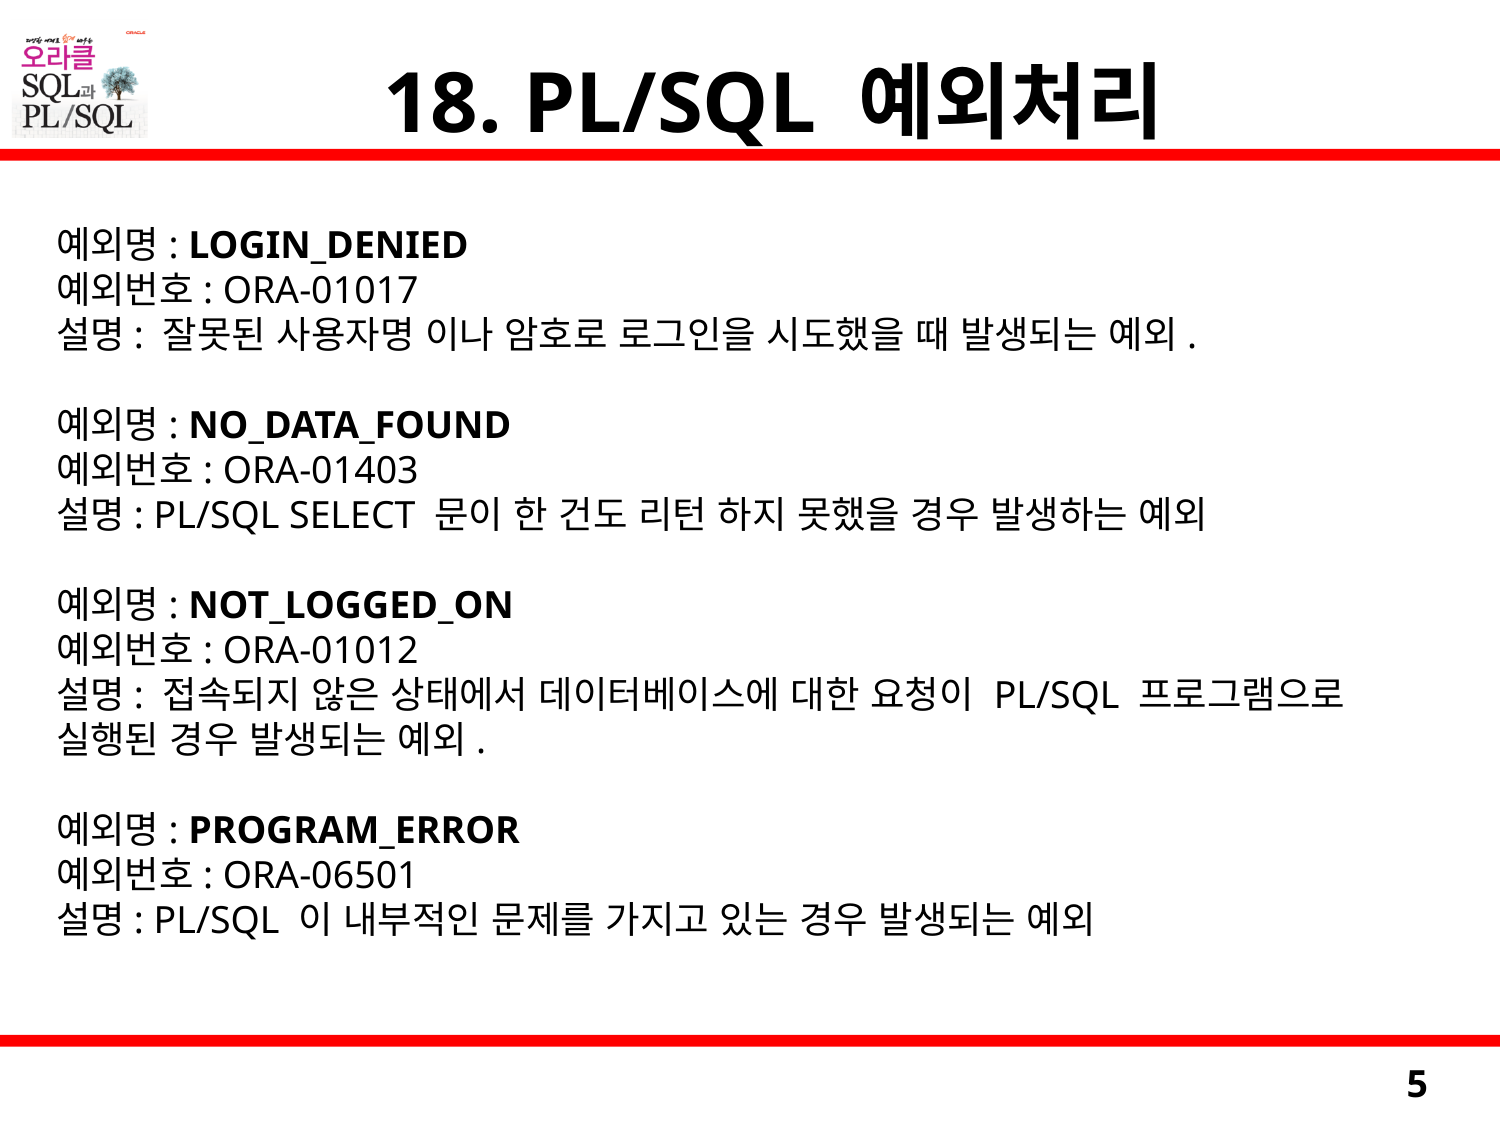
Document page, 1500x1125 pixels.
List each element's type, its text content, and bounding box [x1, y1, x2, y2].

picture [11, 19, 148, 138]
text_box [0, 147, 1500, 163]
text_box 5 [1362, 1056, 1473, 1108]
text_box 예외명: LOGIN_DENIED 예외번호: ORA-01017 설명: 잘못된 사용자명 이나 암호로 로그인을 시도했을 때 발생되는 예외. 예외명: NO_DATA_FOUND 예외번호: ORA-01403 설명: PL/SQL SELECT 문이 한 건도 리턴 하지 못했을 경우 발생하는 예외 예외명: NOT_LOGGED_ON 예외번호: ORA-01012 설명: 접속되지 않은 상태에서 데이터베이스에 대한 요청이 PL/SQL 프로그램으로 실행된 경우 발생되는 예외. 예외명: PROGRAM_ERROR 예외번호: ORA-06501 설명: PL/SQL 이 내부적인 문제를 가지고 있는 경우 발생되는 예외 [39, 194, 1461, 1013]
text_box [0, 1033, 1500, 1049]
text_box 18. PL/SQL 예외처리 [204, 0, 1343, 151]
